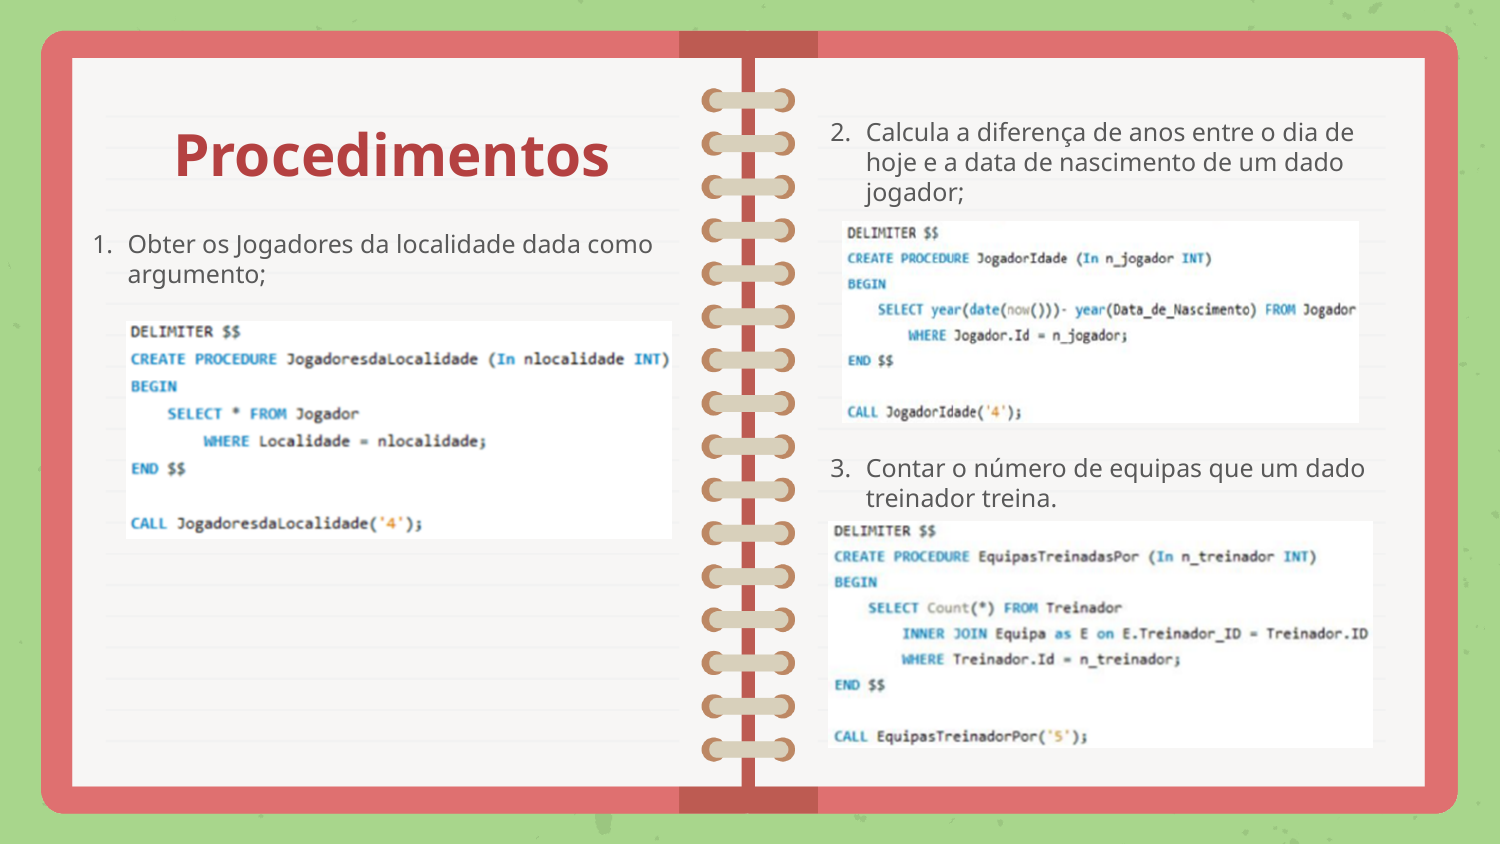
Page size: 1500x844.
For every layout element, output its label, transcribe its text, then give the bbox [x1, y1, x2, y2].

title Procedimentos [141, 116, 643, 198]
text_box Calcula a diferença de anos entre o dia de hoje e a data de nascimento de um dado jogador; [815, 108, 1423, 249]
text_box Contar o número de equipas que um dado treinador treina. [815, 445, 1423, 521]
text_box Obter os Jogadores da localidade dada como argumento; [77, 221, 685, 332]
picture [41, 30, 1458, 814]
